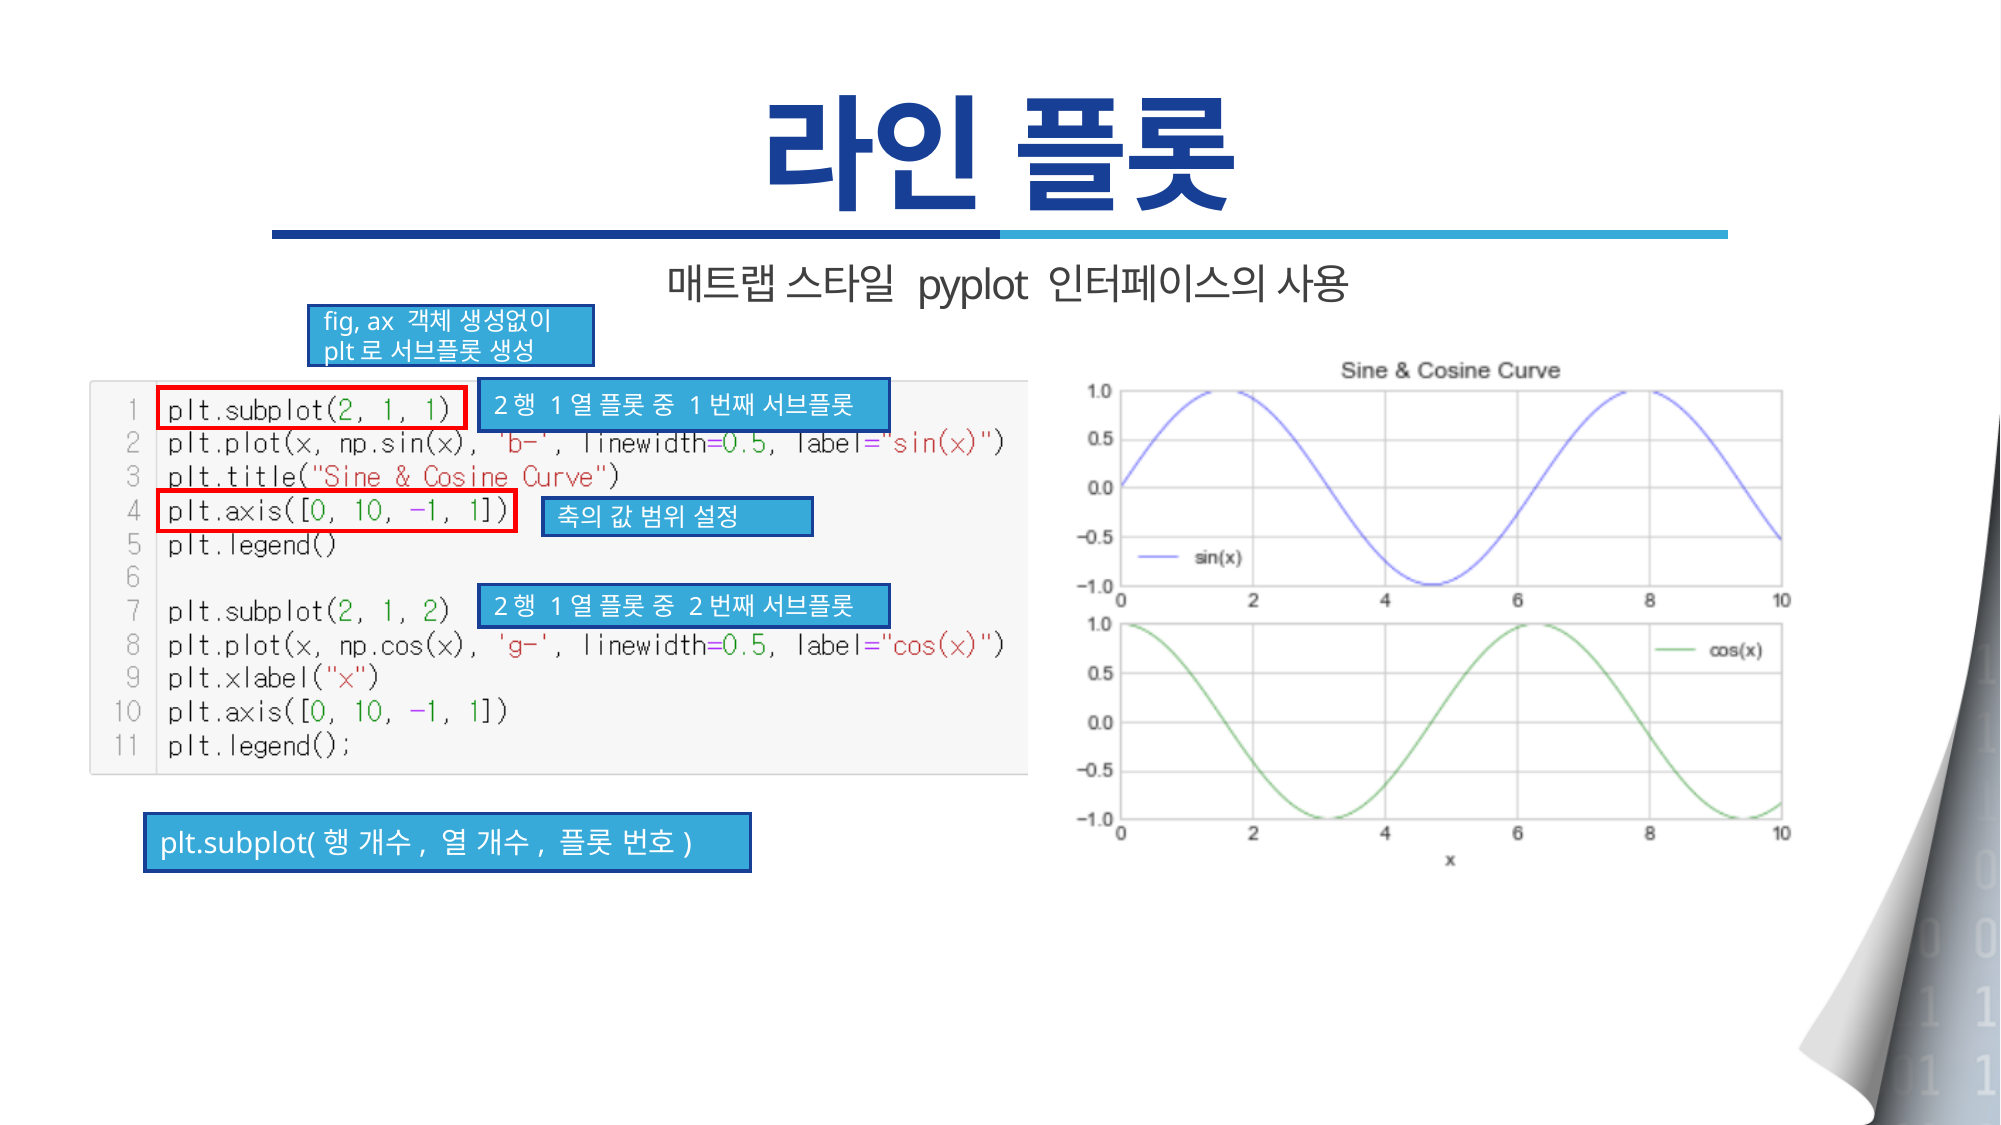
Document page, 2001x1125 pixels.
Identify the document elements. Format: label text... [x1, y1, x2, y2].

list 매트랩 스타일 pyplot 인터페이스의 사용 [0, 256, 2000, 312]
title 라인 플롯 [0, 84, 2000, 220]
picture [0, 0, 2001, 1125]
text_box fig, ax 객체 생성없이 plt로 서브플롯 생성 [308, 304, 595, 367]
text_box plt.subplot(행 개수, 열 개수, 플롯 번호) [144, 813, 752, 872]
